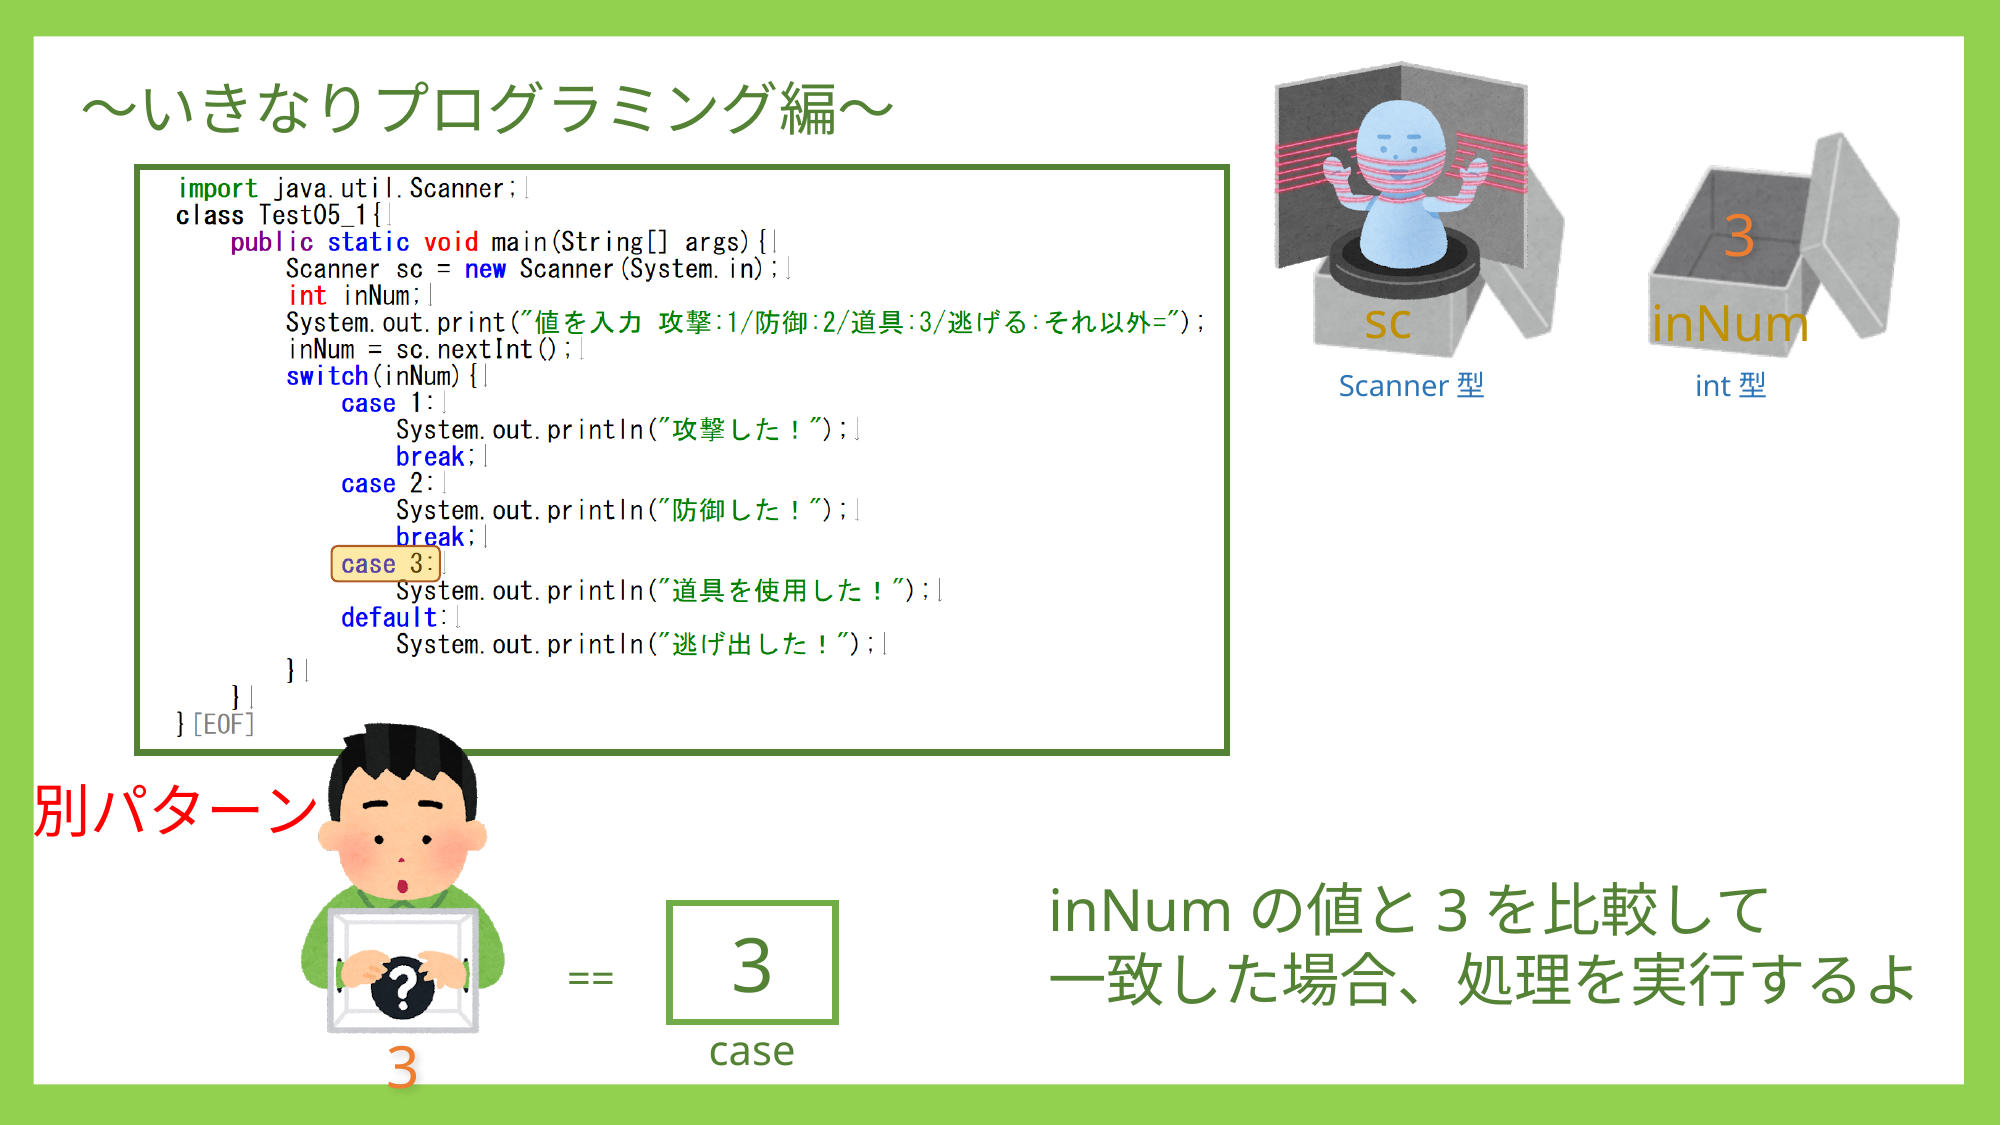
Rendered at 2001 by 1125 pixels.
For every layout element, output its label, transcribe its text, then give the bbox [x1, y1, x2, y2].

picture [1640, 123, 1913, 386]
text_box [136, 166, 1228, 754]
text_box Scanner型 [1324, 386, 1502, 410]
text_box 別パターン [17, 767, 257, 852]
picture [1266, 45, 1578, 386]
text_box 3 [668, 902, 837, 1023]
text_box ～いきなりプログラミング編～ [65, 64, 911, 150]
text_box == [555, 944, 631, 1009]
picture [174, 174, 1212, 1041]
text_box case [693, 1016, 811, 1082]
text_box inNum [1636, 284, 1640, 359]
text_box int型 [1680, 386, 1783, 410]
text_box 3 [371, 1041, 440, 1108]
text_box inNumの値と3を比較して 一致した場合、処理を実行するよ [1033, 865, 1937, 1021]
